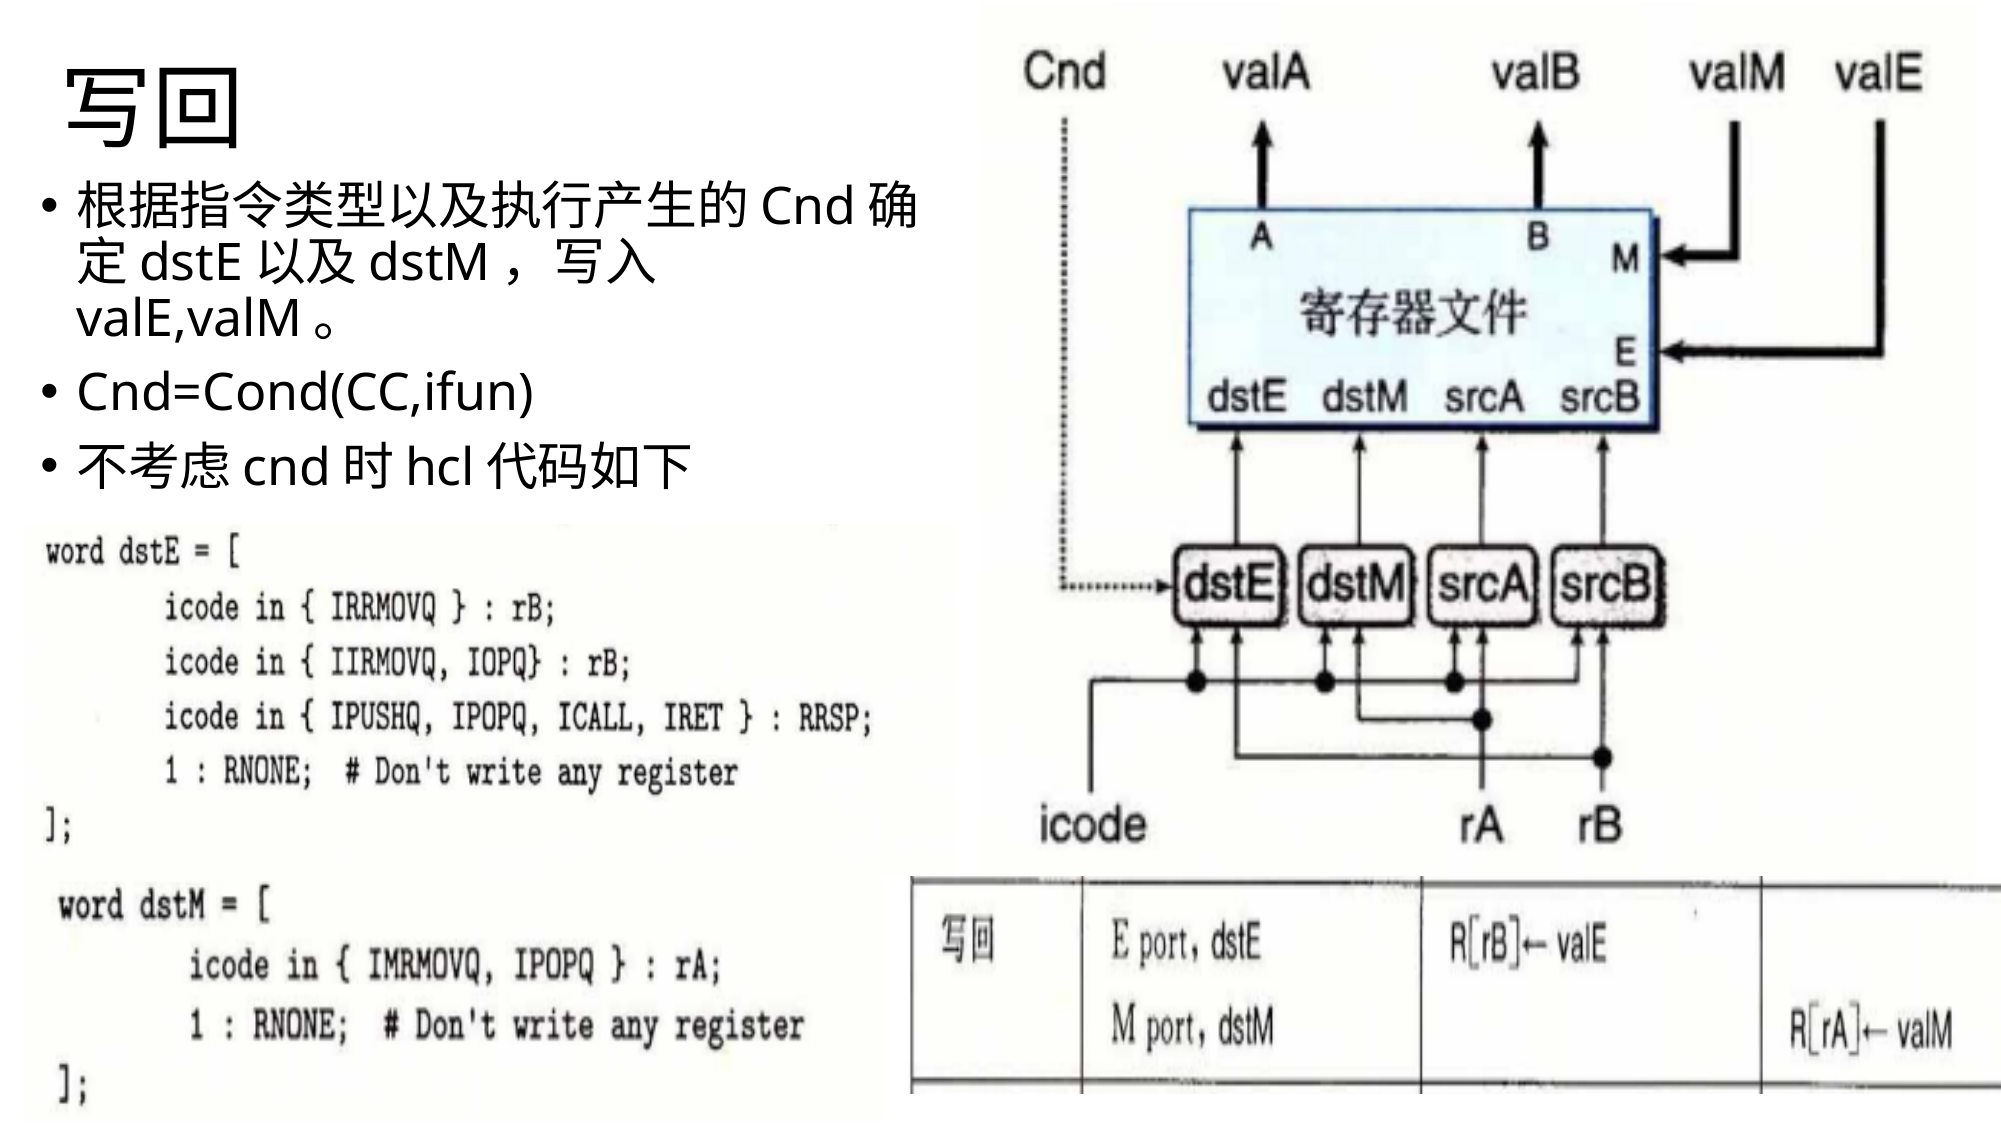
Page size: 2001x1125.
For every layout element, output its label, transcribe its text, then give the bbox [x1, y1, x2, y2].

title 写回 [45, 3, 978, 221]
list 根据指令类型以及执行产生的Cnd确定dstE以及dstM，写入valE,valM。 Cnd=Cond(CC,ifun) 不考虑cnd时hcl代码如下 [25, 172, 954, 505]
picture [25, 3, 2001, 1122]
